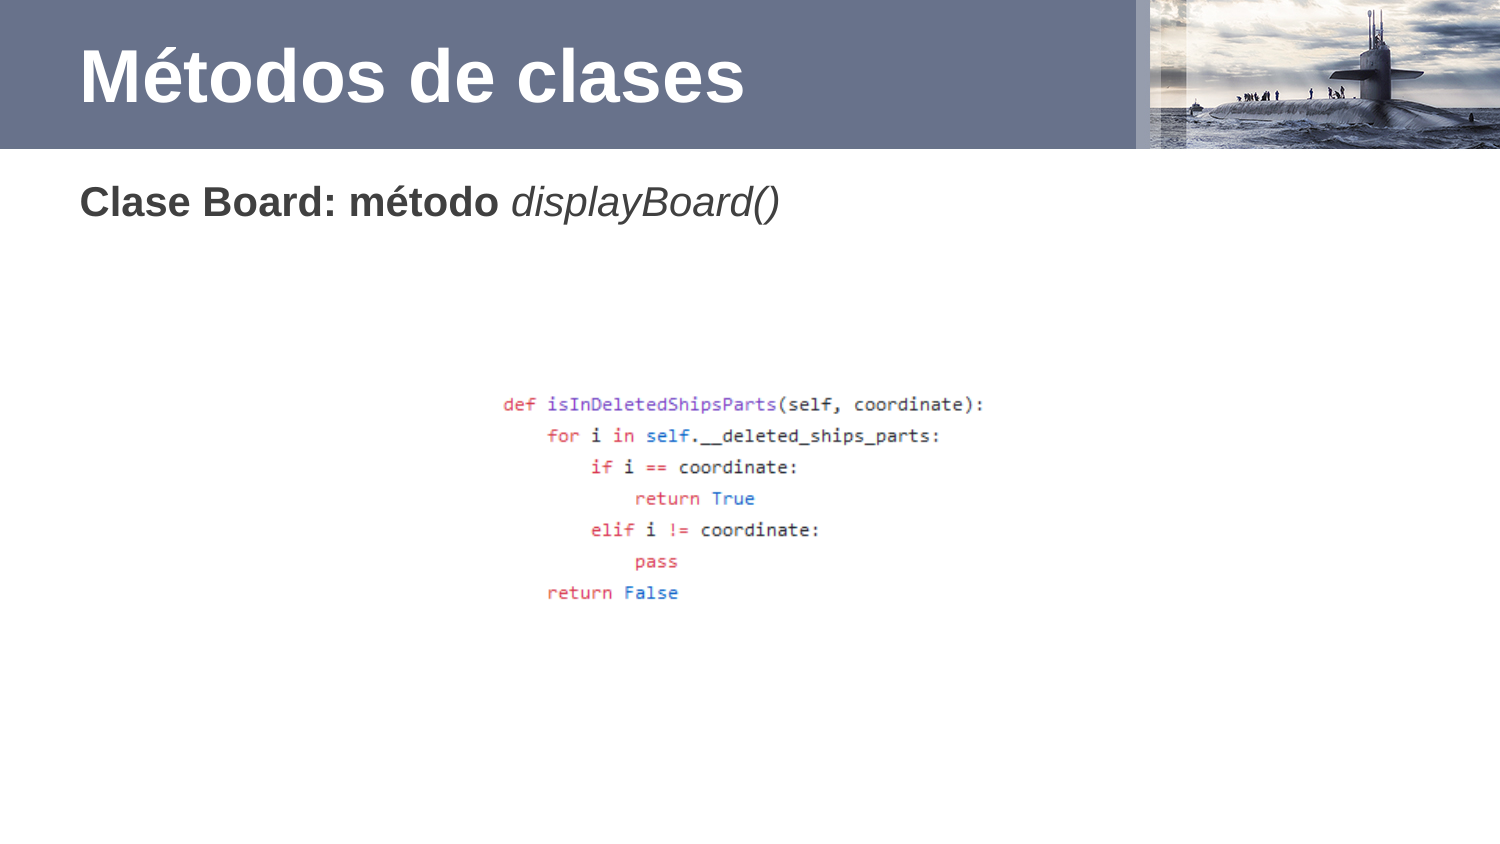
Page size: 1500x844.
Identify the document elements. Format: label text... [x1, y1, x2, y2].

list Clase Board: método displayBoard() [64, 161, 1459, 238]
title Métodos de clases [64, 0, 1500, 146]
picture [0, 0, 1500, 844]
